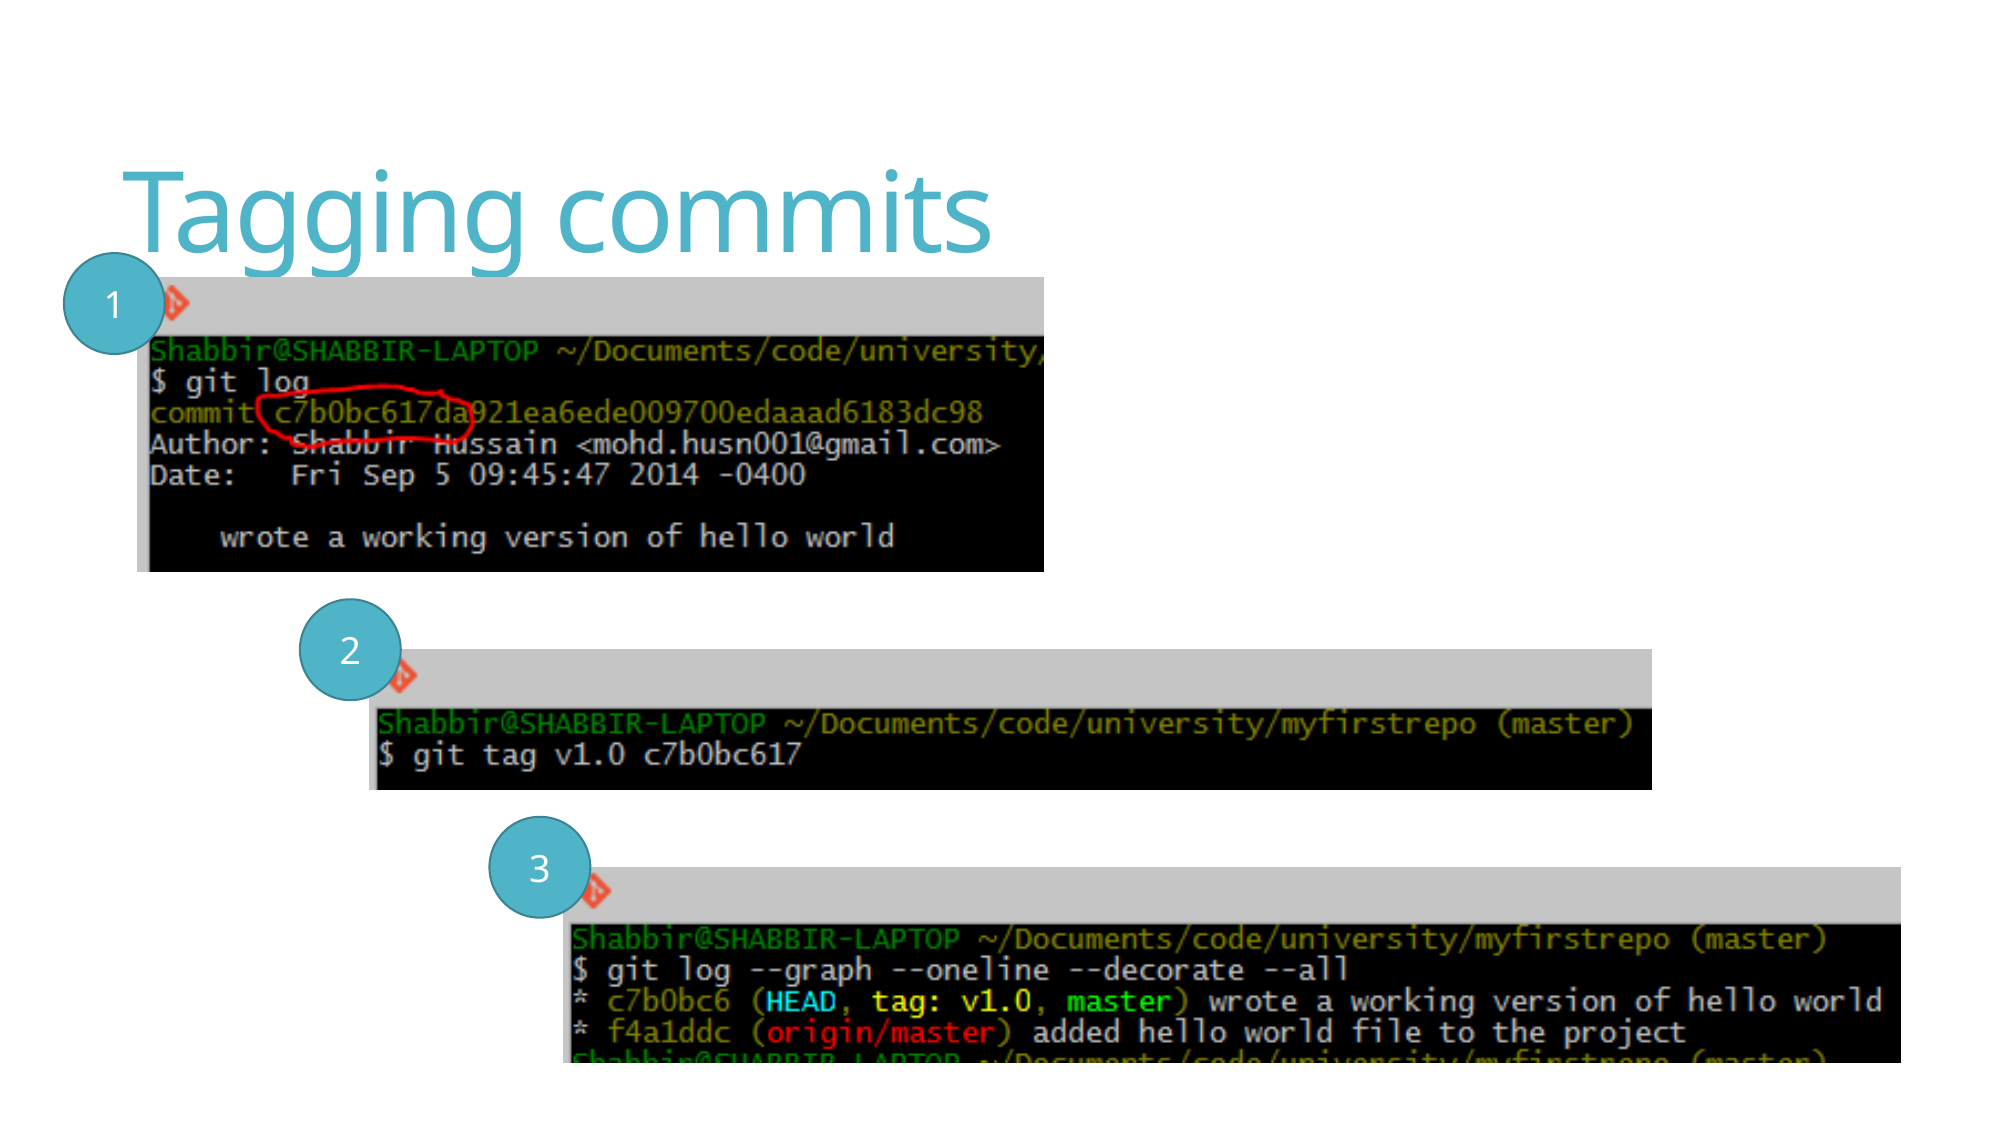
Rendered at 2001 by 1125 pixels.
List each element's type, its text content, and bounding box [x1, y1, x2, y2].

picture [562, 866, 1902, 1063]
picture [137, 277, 1044, 573]
text_box 3 [488, 815, 592, 919]
text_box 2 [298, 598, 402, 702]
text_box 1 [62, 252, 159, 356]
picture [369, 649, 1652, 790]
title Tagging commits [107, 81, 1875, 354]
